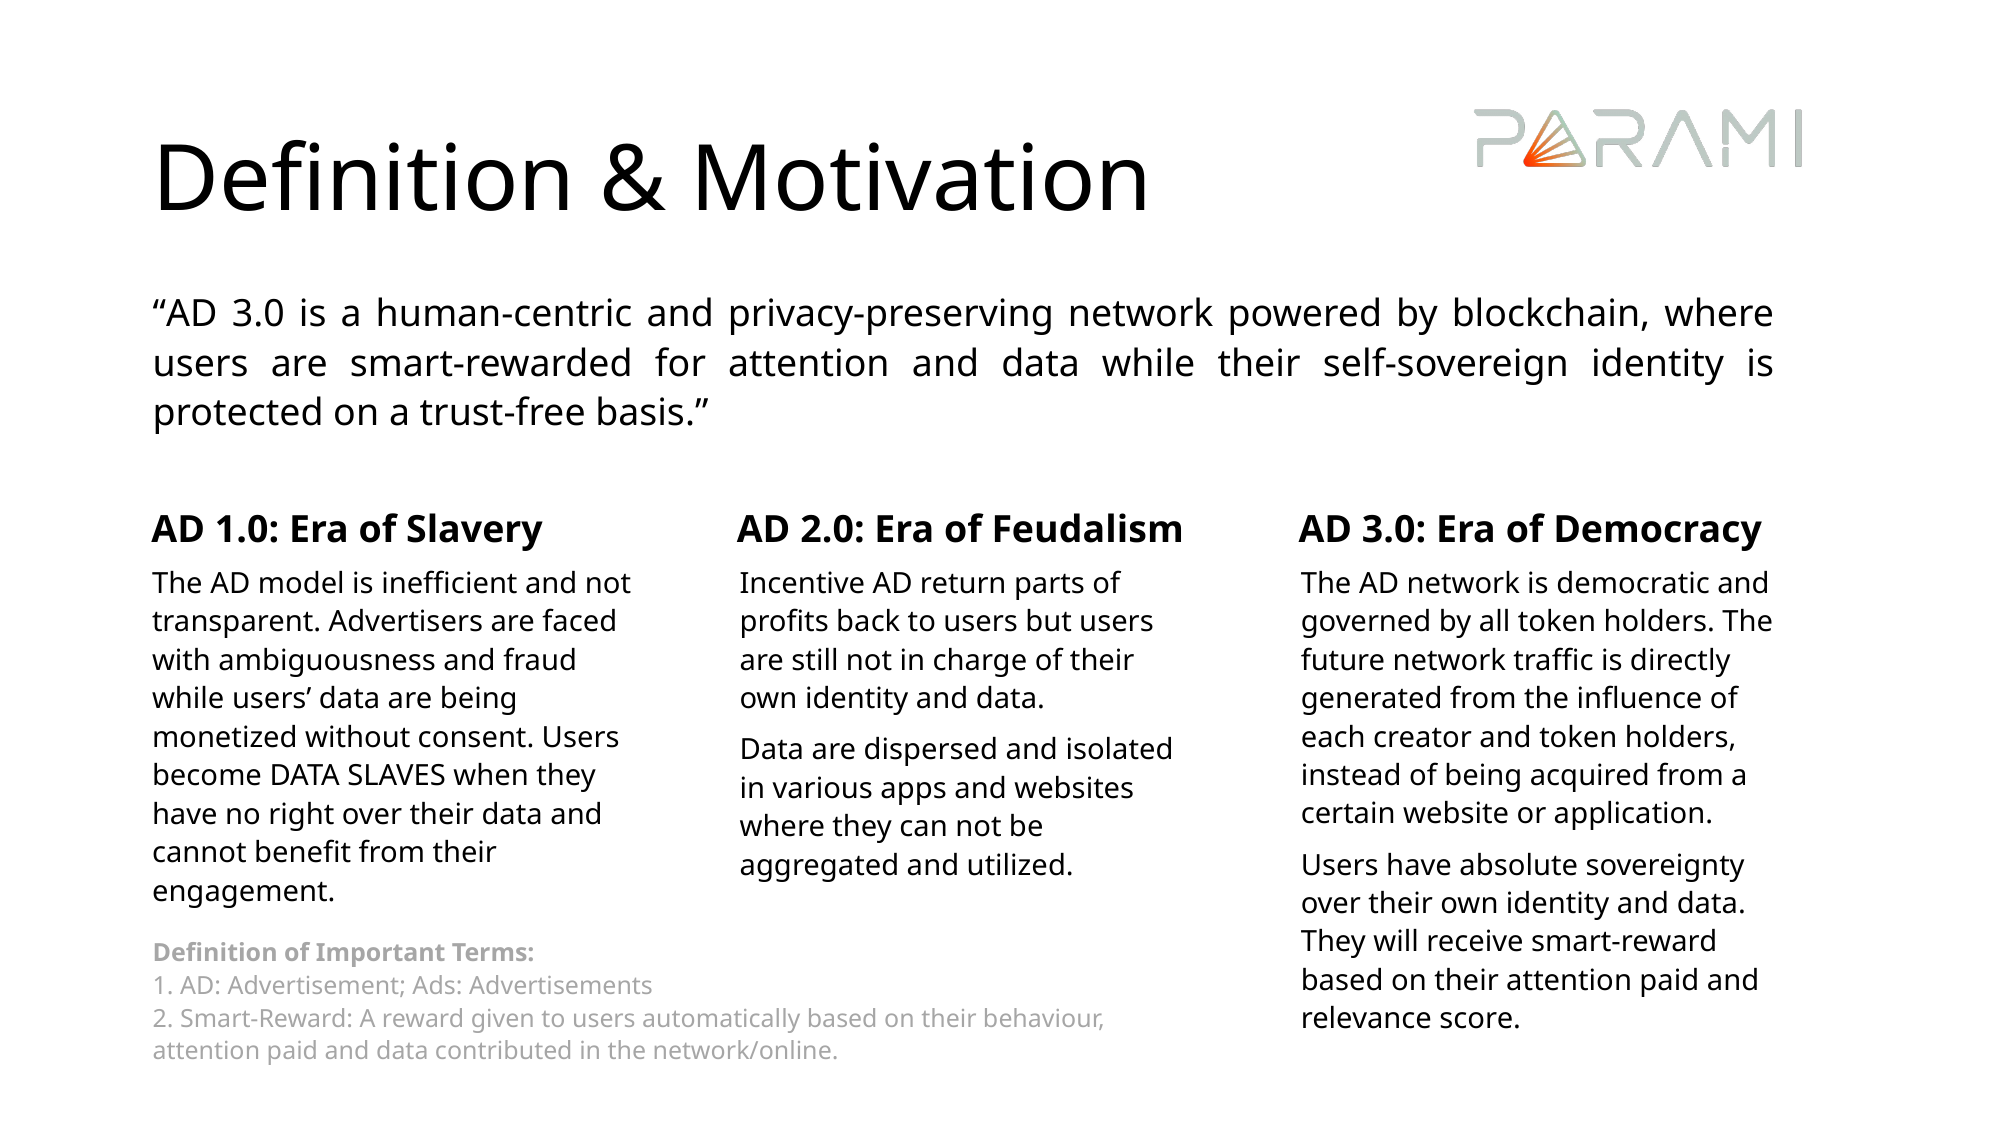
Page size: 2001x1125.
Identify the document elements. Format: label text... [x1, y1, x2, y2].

text_box “AD 3.0 is a human-centric and privacy-preserving network powered by blockchain, where users are smart-rewarded for attention and data while their self-sovereign identity is protected on a trust-free basis.” [137, 277, 1791, 441]
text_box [137, 492, 654, 879]
text_box Definition of Important Terms: 1. AD: Advertisement; Ads: Advertisements 2. Smart-Reward: A reward given to users automatically based on their behaviour, attention paid and data contributed in the network/online. [137, 926, 1194, 1073]
title Definition & Motivation [137, 59, 1863, 278]
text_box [724, 492, 1197, 892]
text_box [1286, 492, 1804, 1047]
